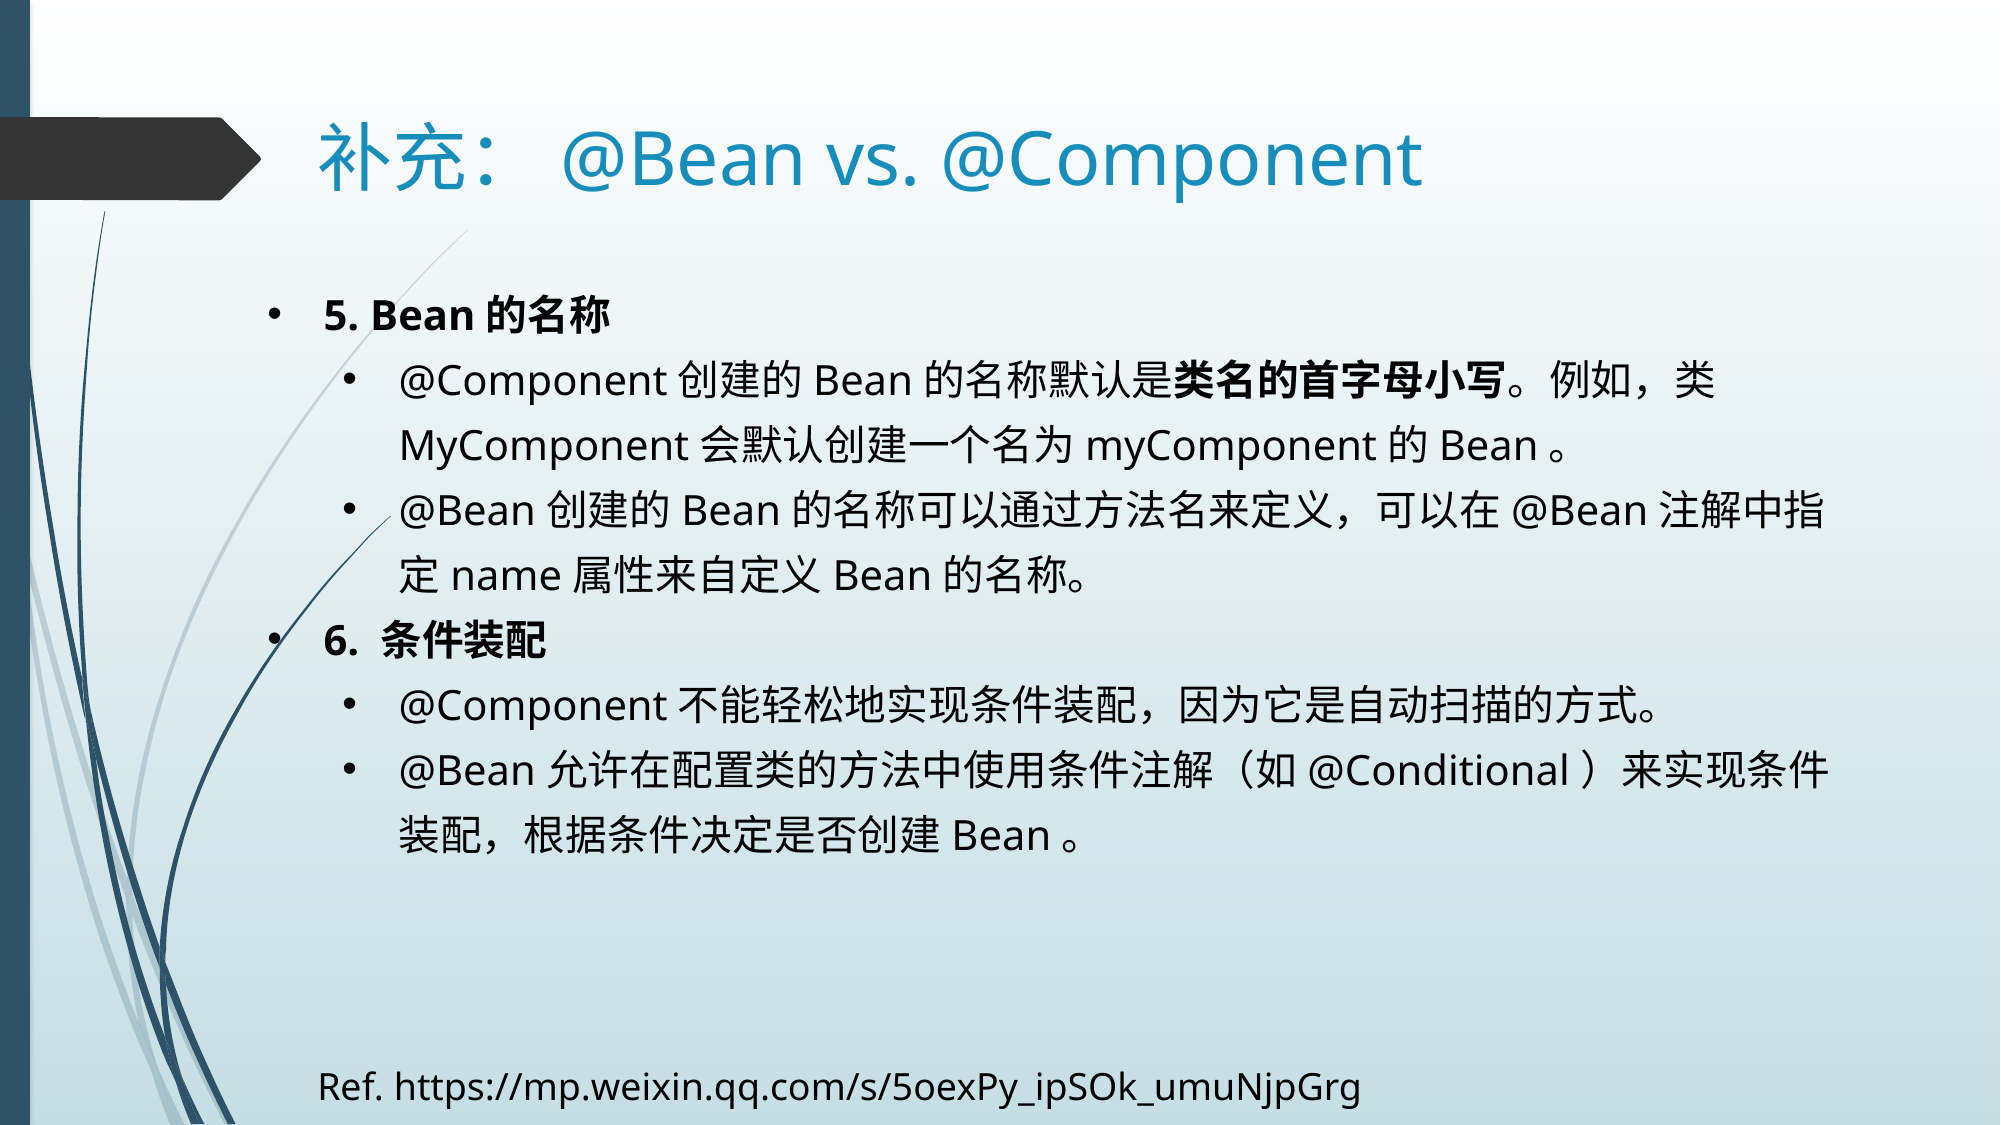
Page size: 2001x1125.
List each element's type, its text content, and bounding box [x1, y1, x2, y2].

text_box 5. Bean的名称 @Component创建的Bean的名称默认是类名的首字母小写。例如，类MyComponent会默认创建一个名为myComponent的Bean。 @Bean创建的Bean的名称可以通过方法名来定义，可以在@Bean注解中指定name属性来自定义Bean的名称。 6. 条件装配 @Component不能轻松地实现条件装配，因为它是自动扫描的方式。 @Bean允许在配置类的方法中使用条件注解（如@Conditional）来实现条件装配，根据条件决定是否创建Bean。 [252, 266, 1864, 866]
text_box Ref. https://mp.weixin.qq.com/s/5oexPy_ipSOk_umuNjpGrg [302, 1055, 1638, 1116]
title 补充：@Bean vs. @Component [302, 102, 1765, 266]
